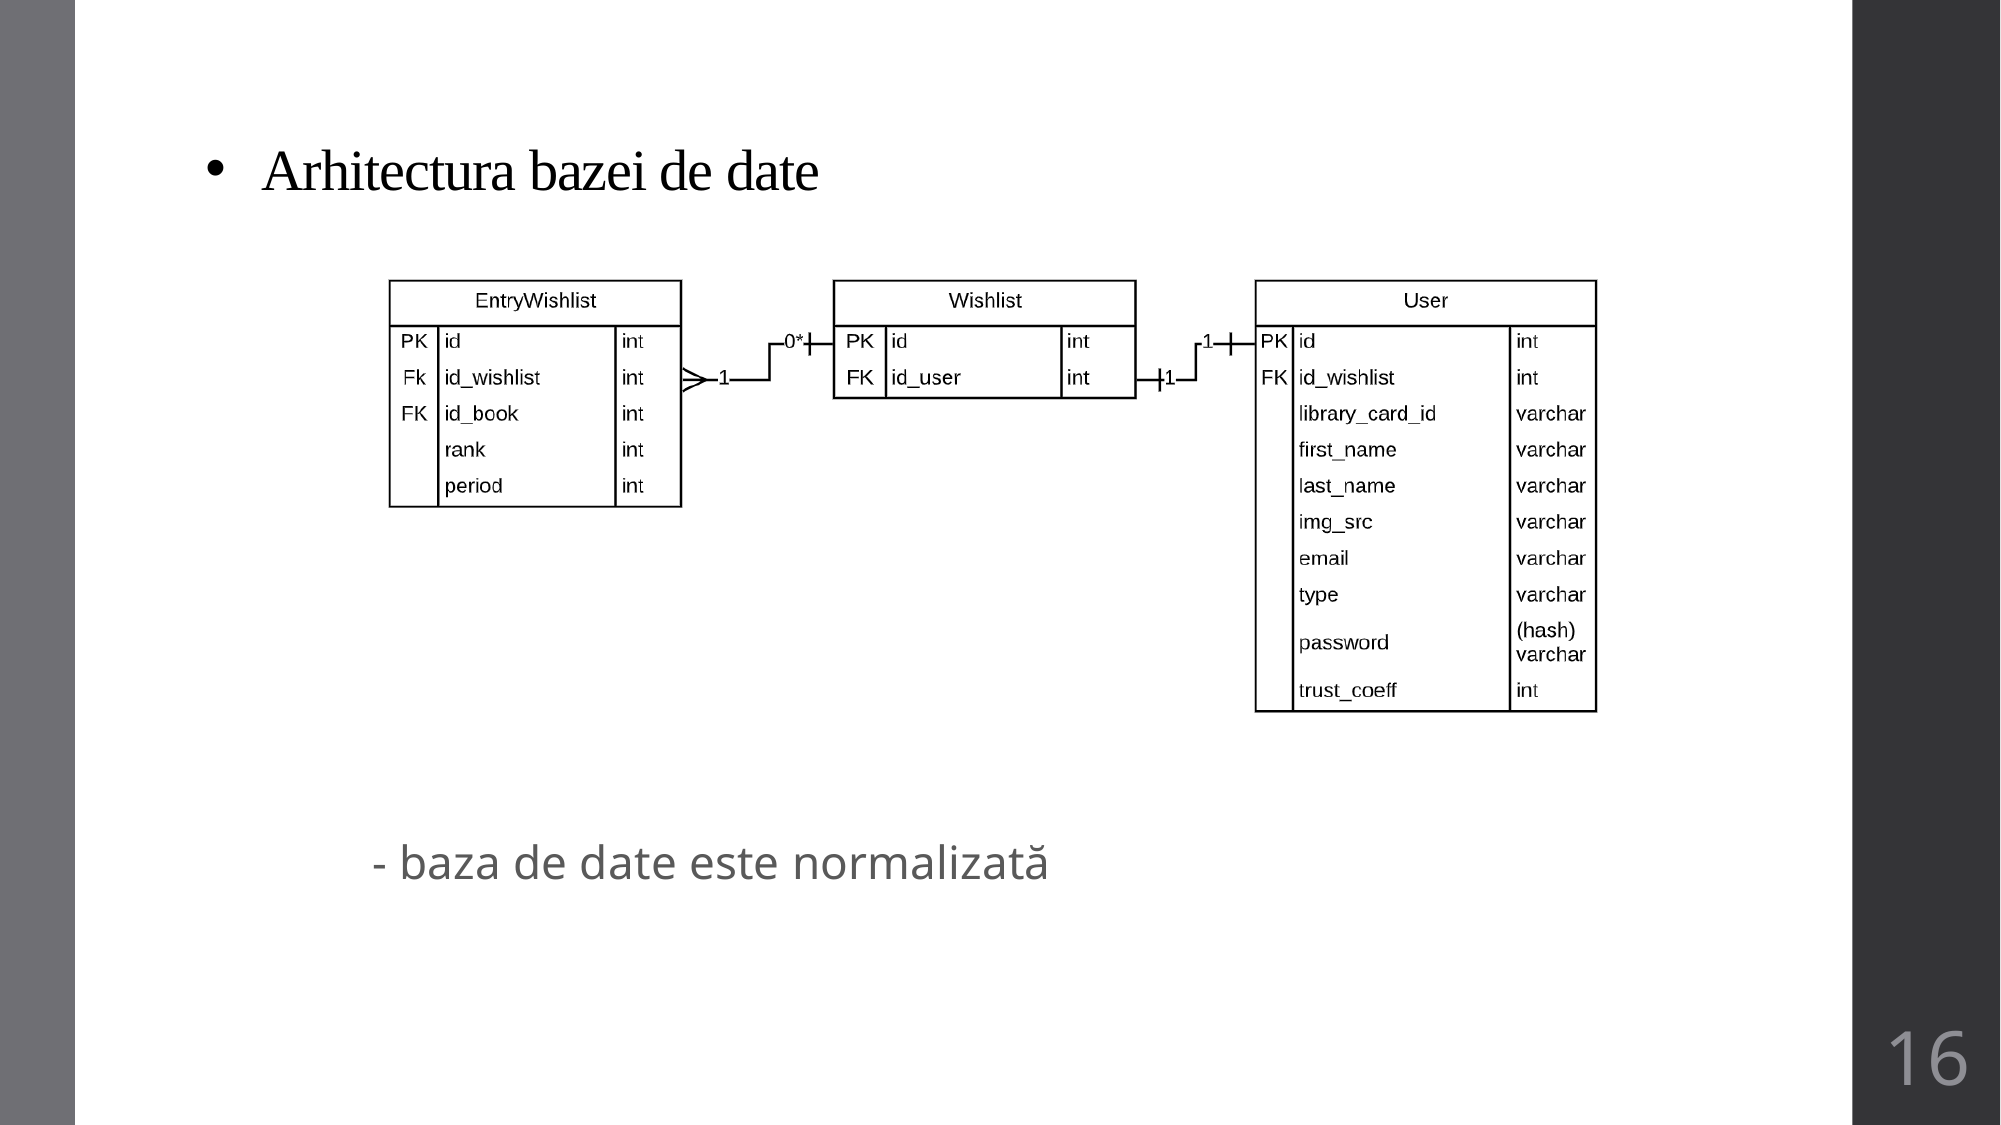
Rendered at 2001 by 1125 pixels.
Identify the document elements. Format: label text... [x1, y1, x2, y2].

picture [376, 262, 1624, 735]
slide_number 16 [1852, 1012, 2000, 1110]
list - baza de date este normalizată [206, 830, 1662, 1065]
title Arhitectura bazei de date [190, 124, 1752, 210]
